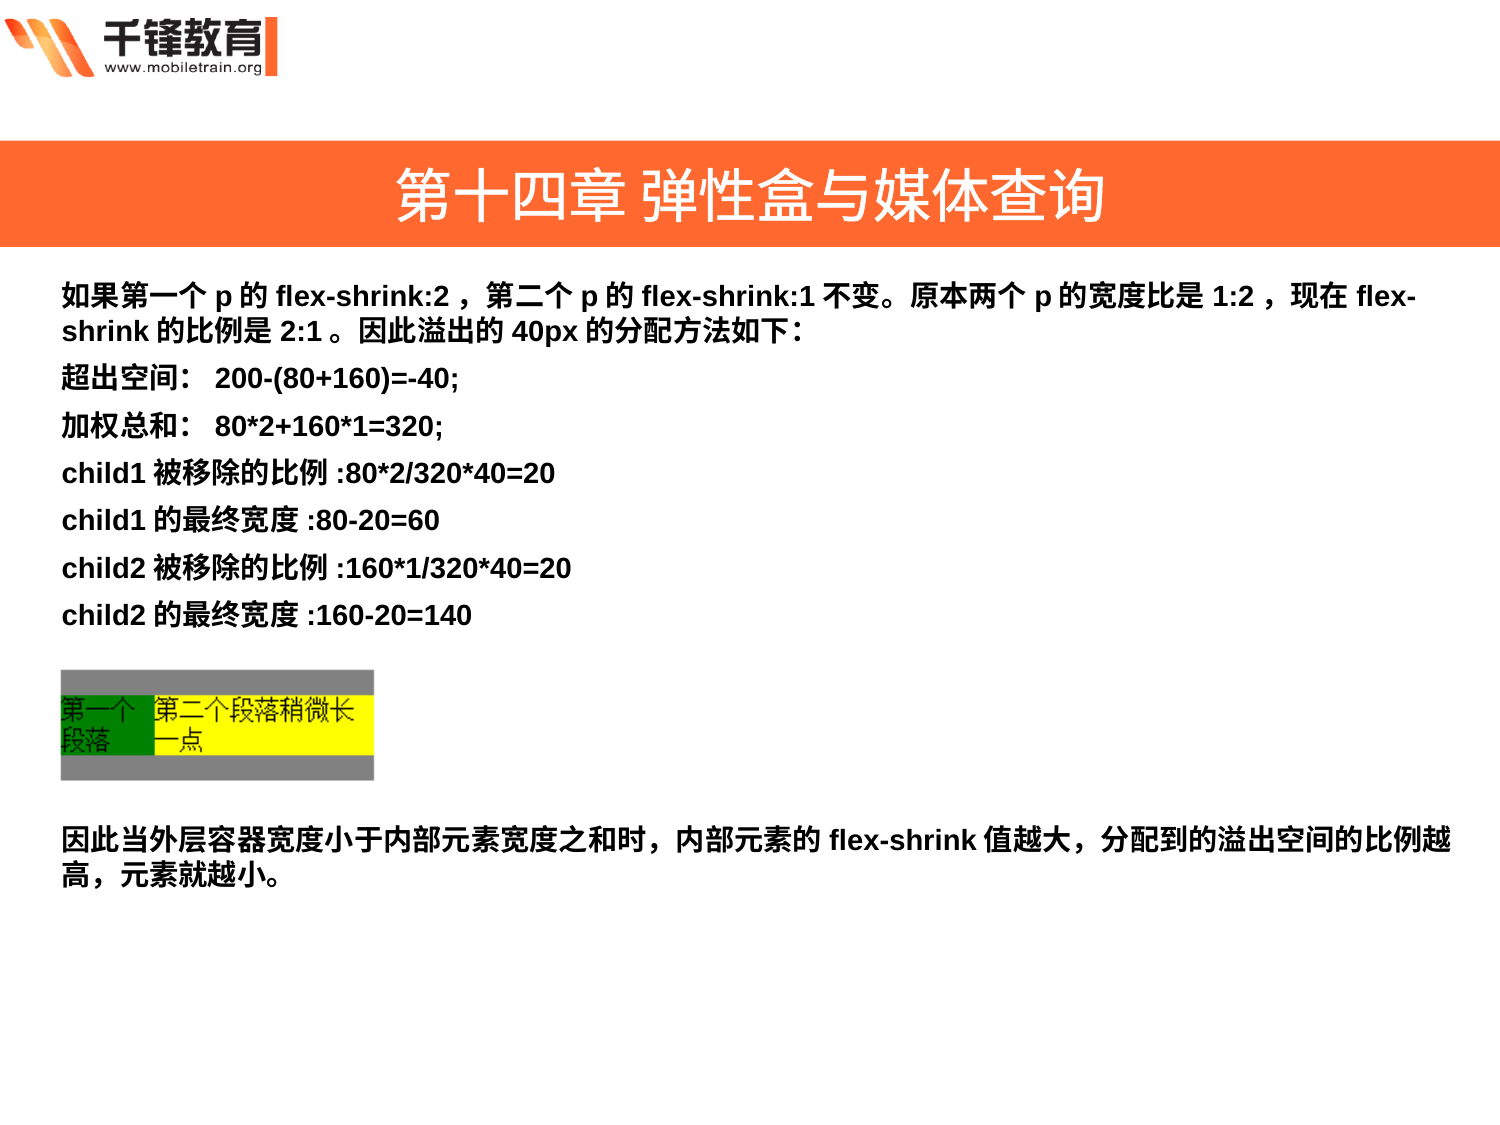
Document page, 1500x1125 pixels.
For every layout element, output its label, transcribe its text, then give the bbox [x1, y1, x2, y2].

picture [3, 18, 261, 79]
text_box 第十四章 弹性盒与媒体查询 [0, 140, 1500, 247]
text_box 如果第一个p的flex-shrink:2，第二个p的flex-shrink:1不变。原本两个p的宽度比是1:2，现在flex-shrink的比例是2:1。因此溢出的40px的分配方法如下： 超出空间：200-(80+160)=-40; 加权总和：80*2+160*1=320; child1被移除的比例:80*2/320*40=20 child1的最终宽度:80-20=60 child2被移除的比例:160*1/320*40=20 child2的最终宽度:160-20=140 因此当外层容器宽度小于内部元素宽度之和时，内部元素的flex-shrink值越大，分配到的溢出空间的比例越高，元素就越小。 [46, 269, 1477, 1125]
picture [58, 667, 380, 784]
